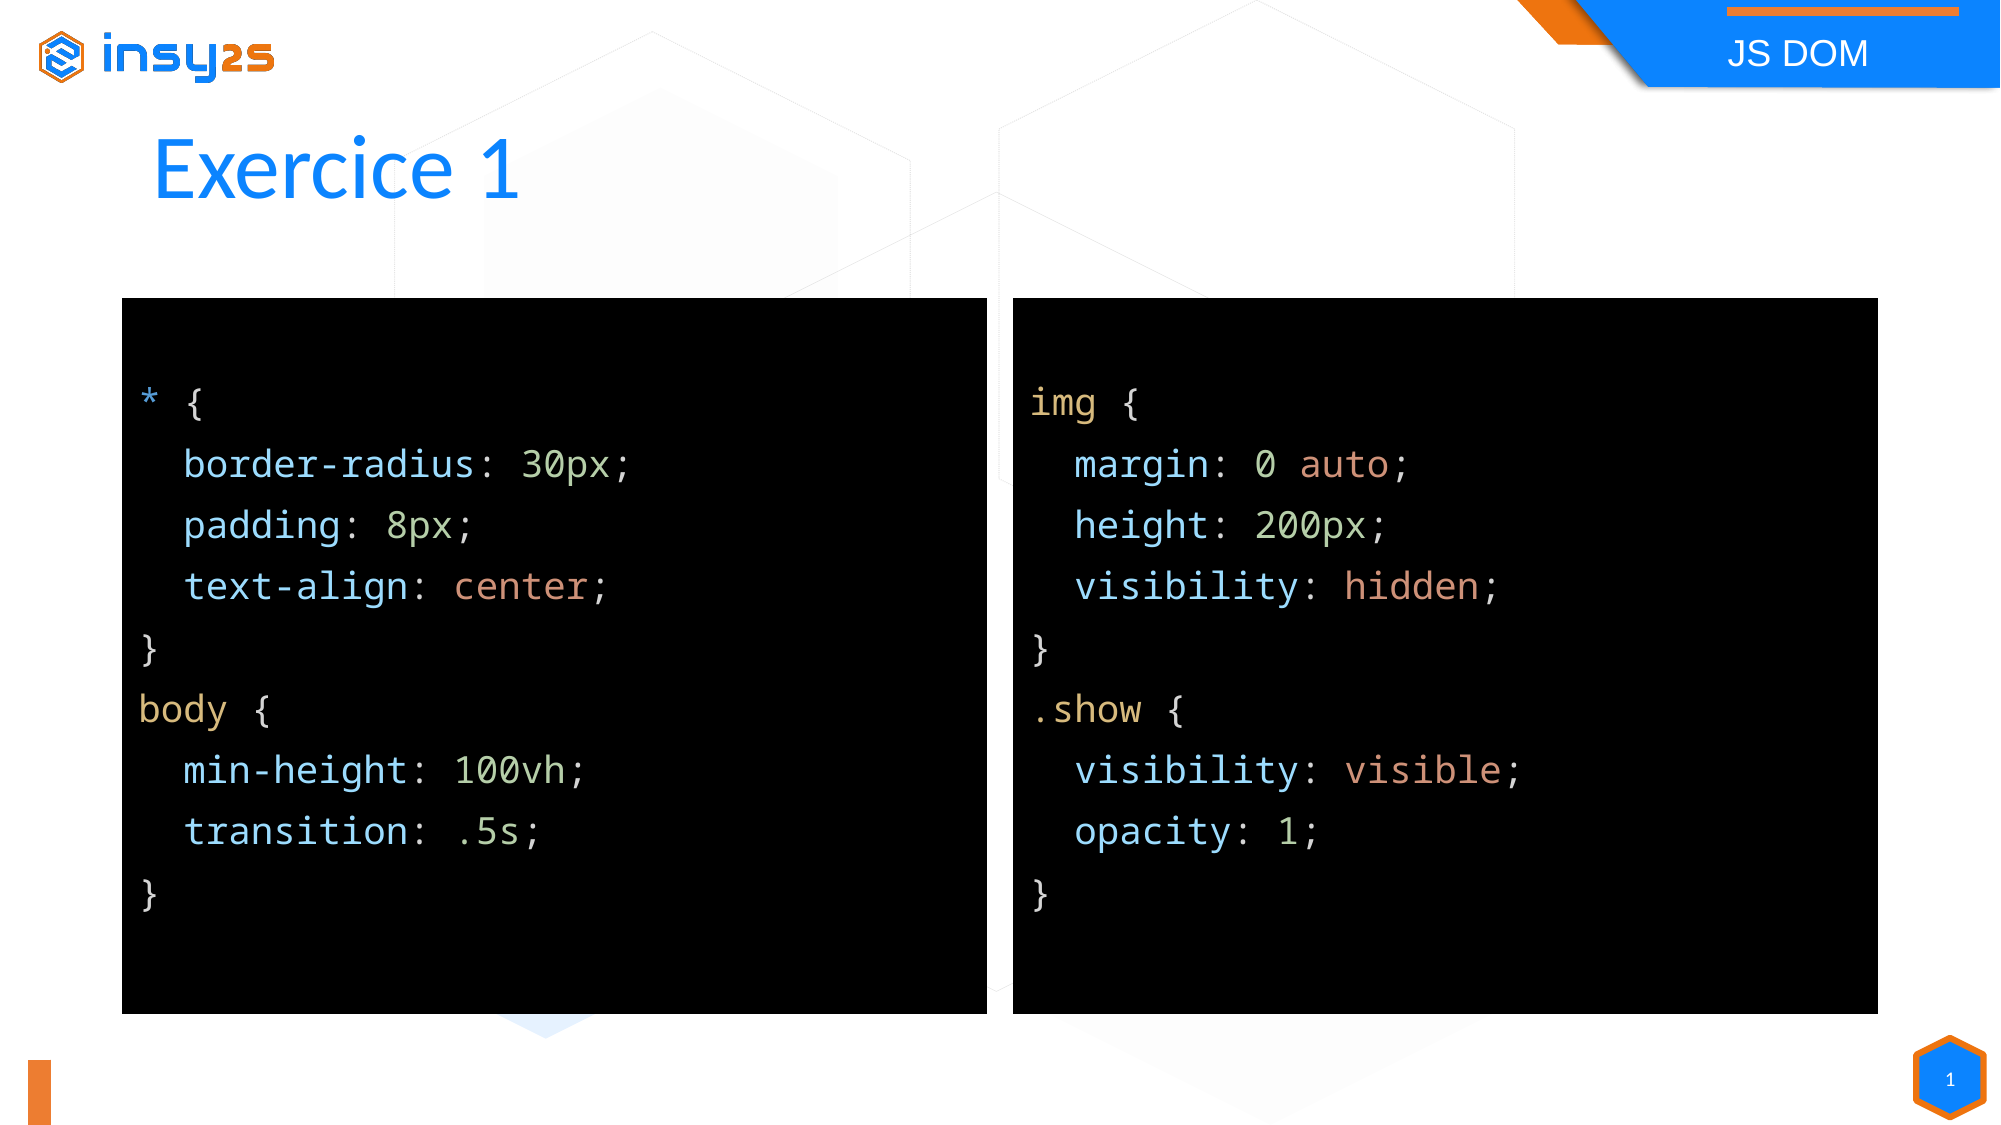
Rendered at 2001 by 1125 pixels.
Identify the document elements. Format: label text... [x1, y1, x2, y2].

picture [39, 31, 274, 83]
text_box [1514, 0, 2000, 88]
title Exercice 1 [137, 59, 1863, 278]
text_box img { margin: 0 auto; height: 200px; visibility: hidden; } .show { visibility: visible; opacity: 1; } [1013, 298, 1878, 1014]
slide_number 1 [1916, 1053, 1984, 1104]
list * { border-radius: 30px; padding: 8px; text-align: center; } body { min-height: 100vh; transition: .5s; } [122, 298, 987, 1014]
text_box JS DOM [1863, 88, 2000, 98]
